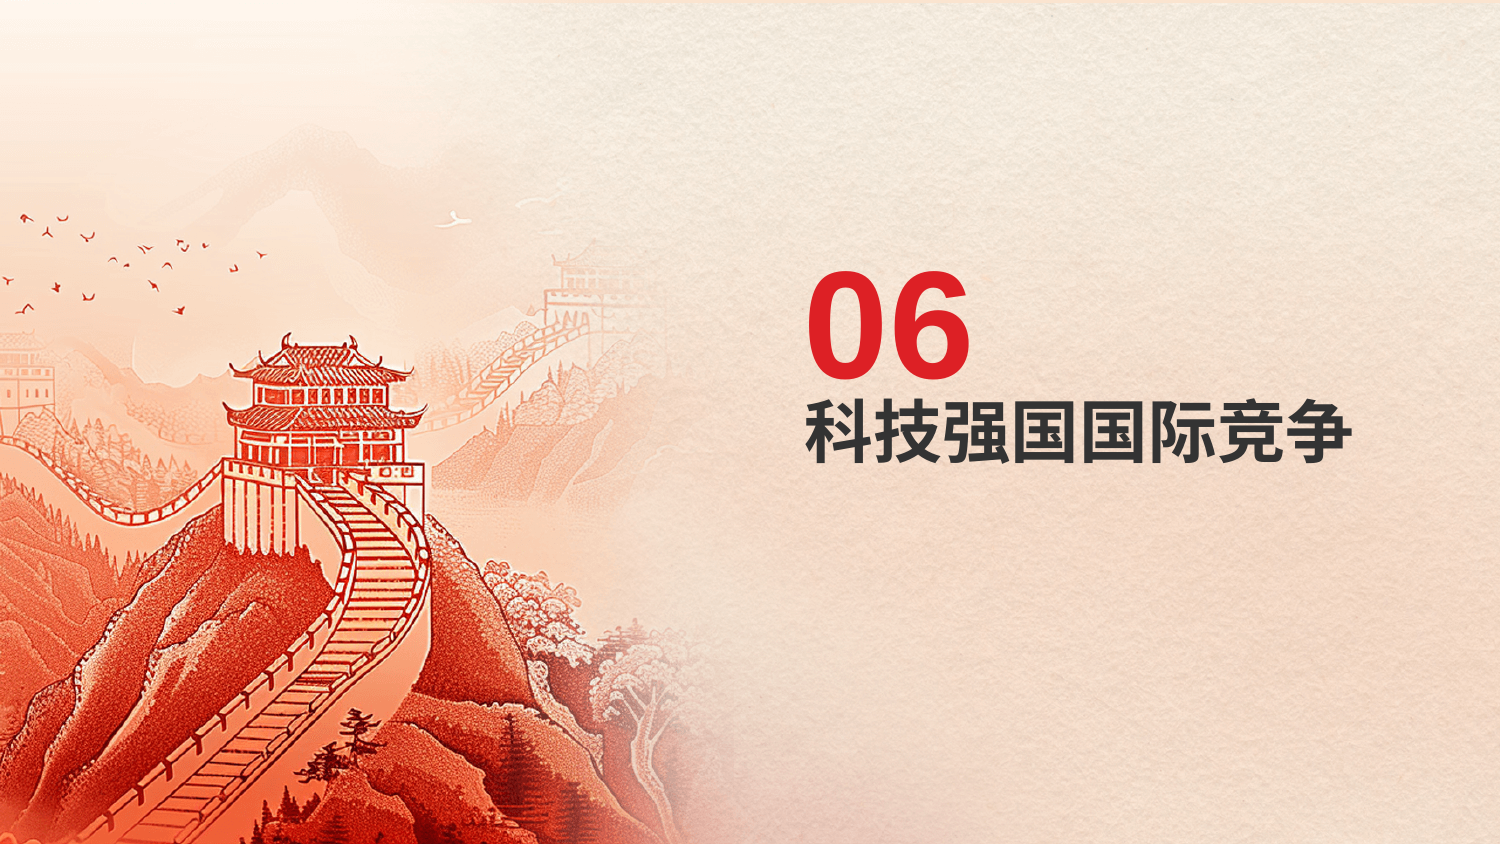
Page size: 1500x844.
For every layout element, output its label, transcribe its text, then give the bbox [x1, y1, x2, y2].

text_box 科技强国国际竞争 [788, 363, 1500, 487]
picture [0, 0, 1500, 844]
text_box 06 [691, 188, 1087, 426]
